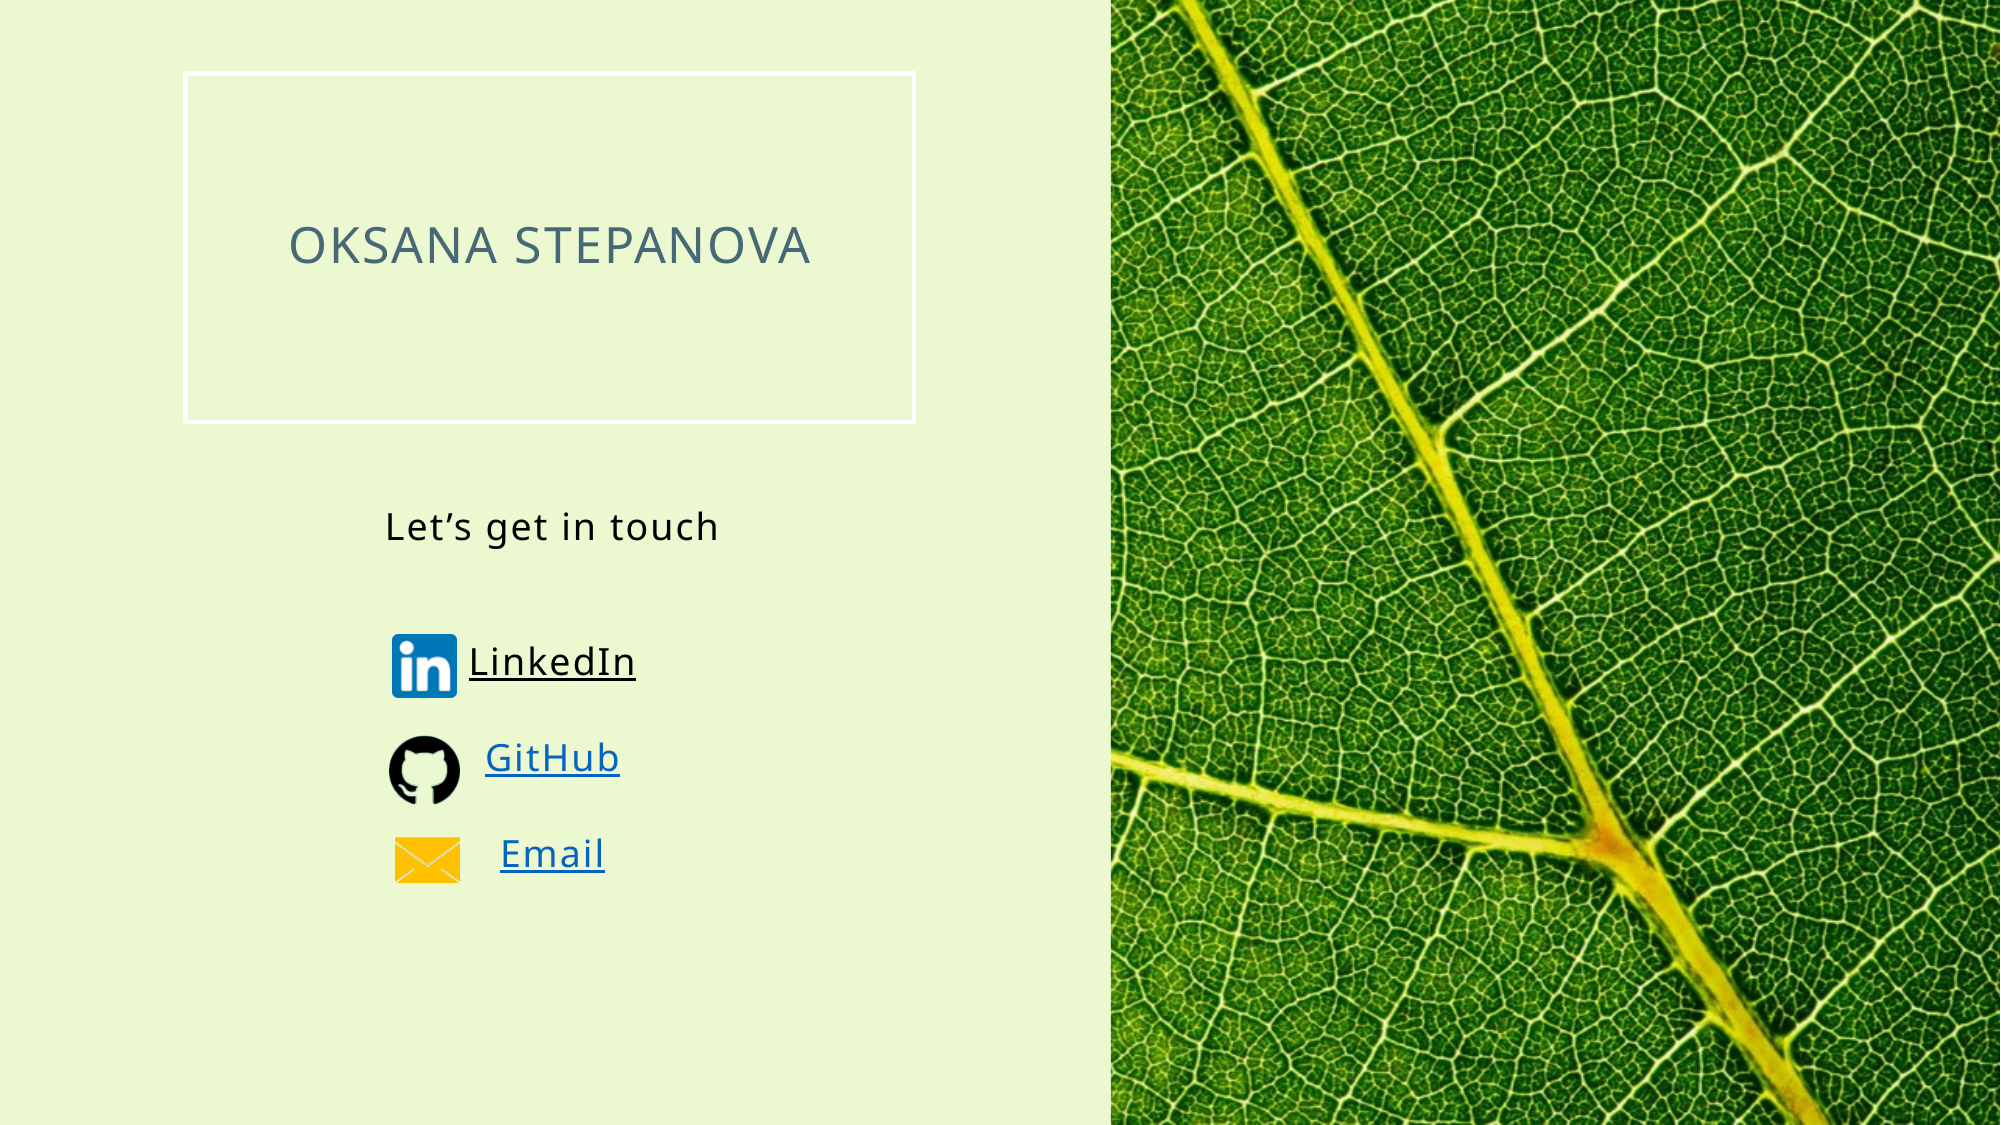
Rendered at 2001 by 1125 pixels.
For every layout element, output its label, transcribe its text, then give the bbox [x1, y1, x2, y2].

list Let’s get in touch​ LinkedIn​ GitHub Email [187, 437, 917, 921]
picture [398, 640, 452, 692]
picture [1110, 0, 2000, 1125]
picture [395, 837, 460, 883]
picture [389, 735, 460, 805]
title Oksana stepanova [183, 71, 916, 424]
